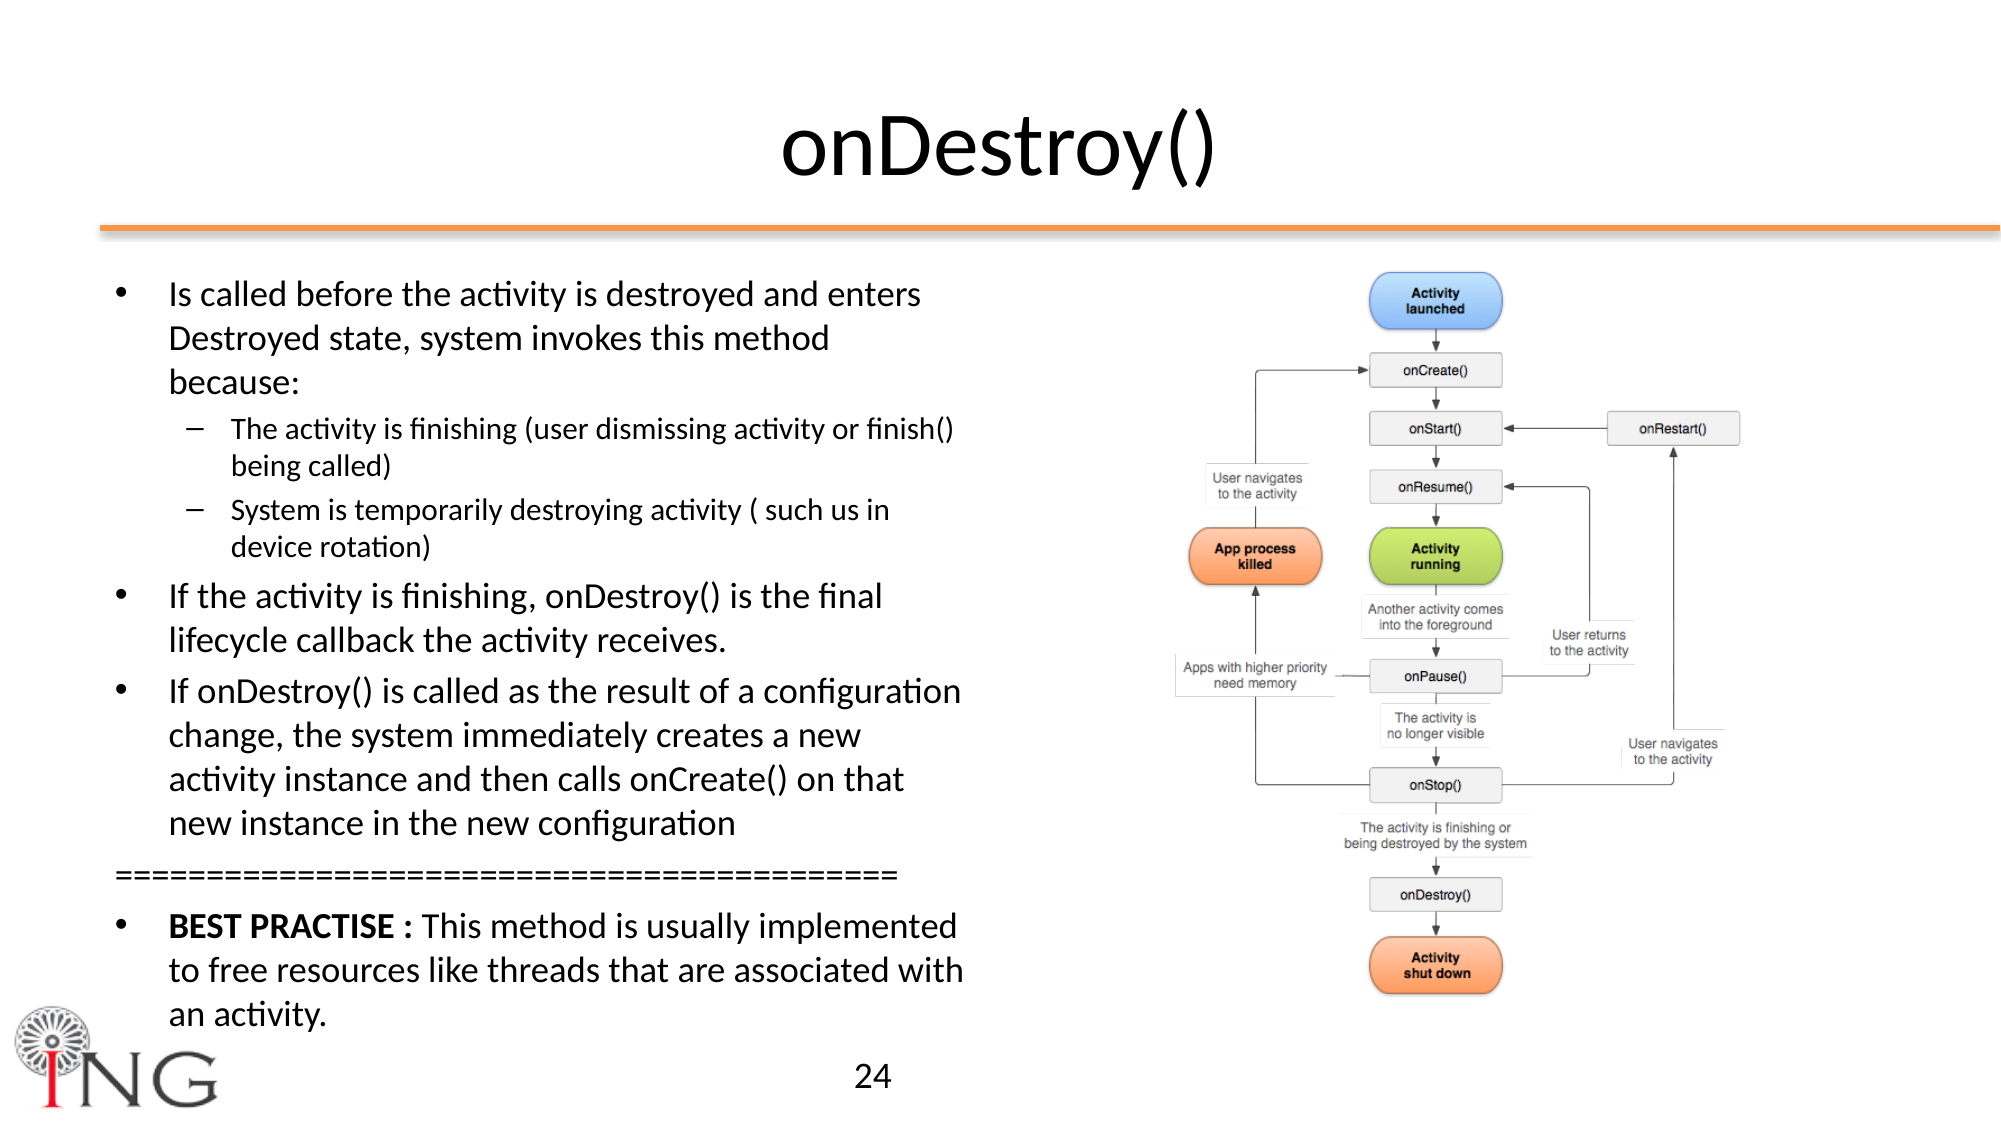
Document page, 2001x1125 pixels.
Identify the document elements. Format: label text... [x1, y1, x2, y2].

title onDestroy() [99, 45, 1900, 233]
picture [0, 987, 244, 1125]
list Is called before the activity is destroyed and enters Destroyed state, system invokes this method because: The activity is finishing (user dismissing activity or finish() being called) System is temporarily destroying activity ( such us in device rotation) If the activity is finishing, onDestroy() is the final lifecycle callback the activity receives. If onDestroy() is called as the result of a configuration change, the system immediately creates a new activity instance and then calls onCreate() on that new instance in the new configuration =========================================== BEST PRACTISE : This method is usually implemented to free resources like threads that are associated with an activity. [99, 262, 984, 1044]
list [1170, 262, 1746, 1006]
slide_number 24 [839, 1043, 1900, 1104]
